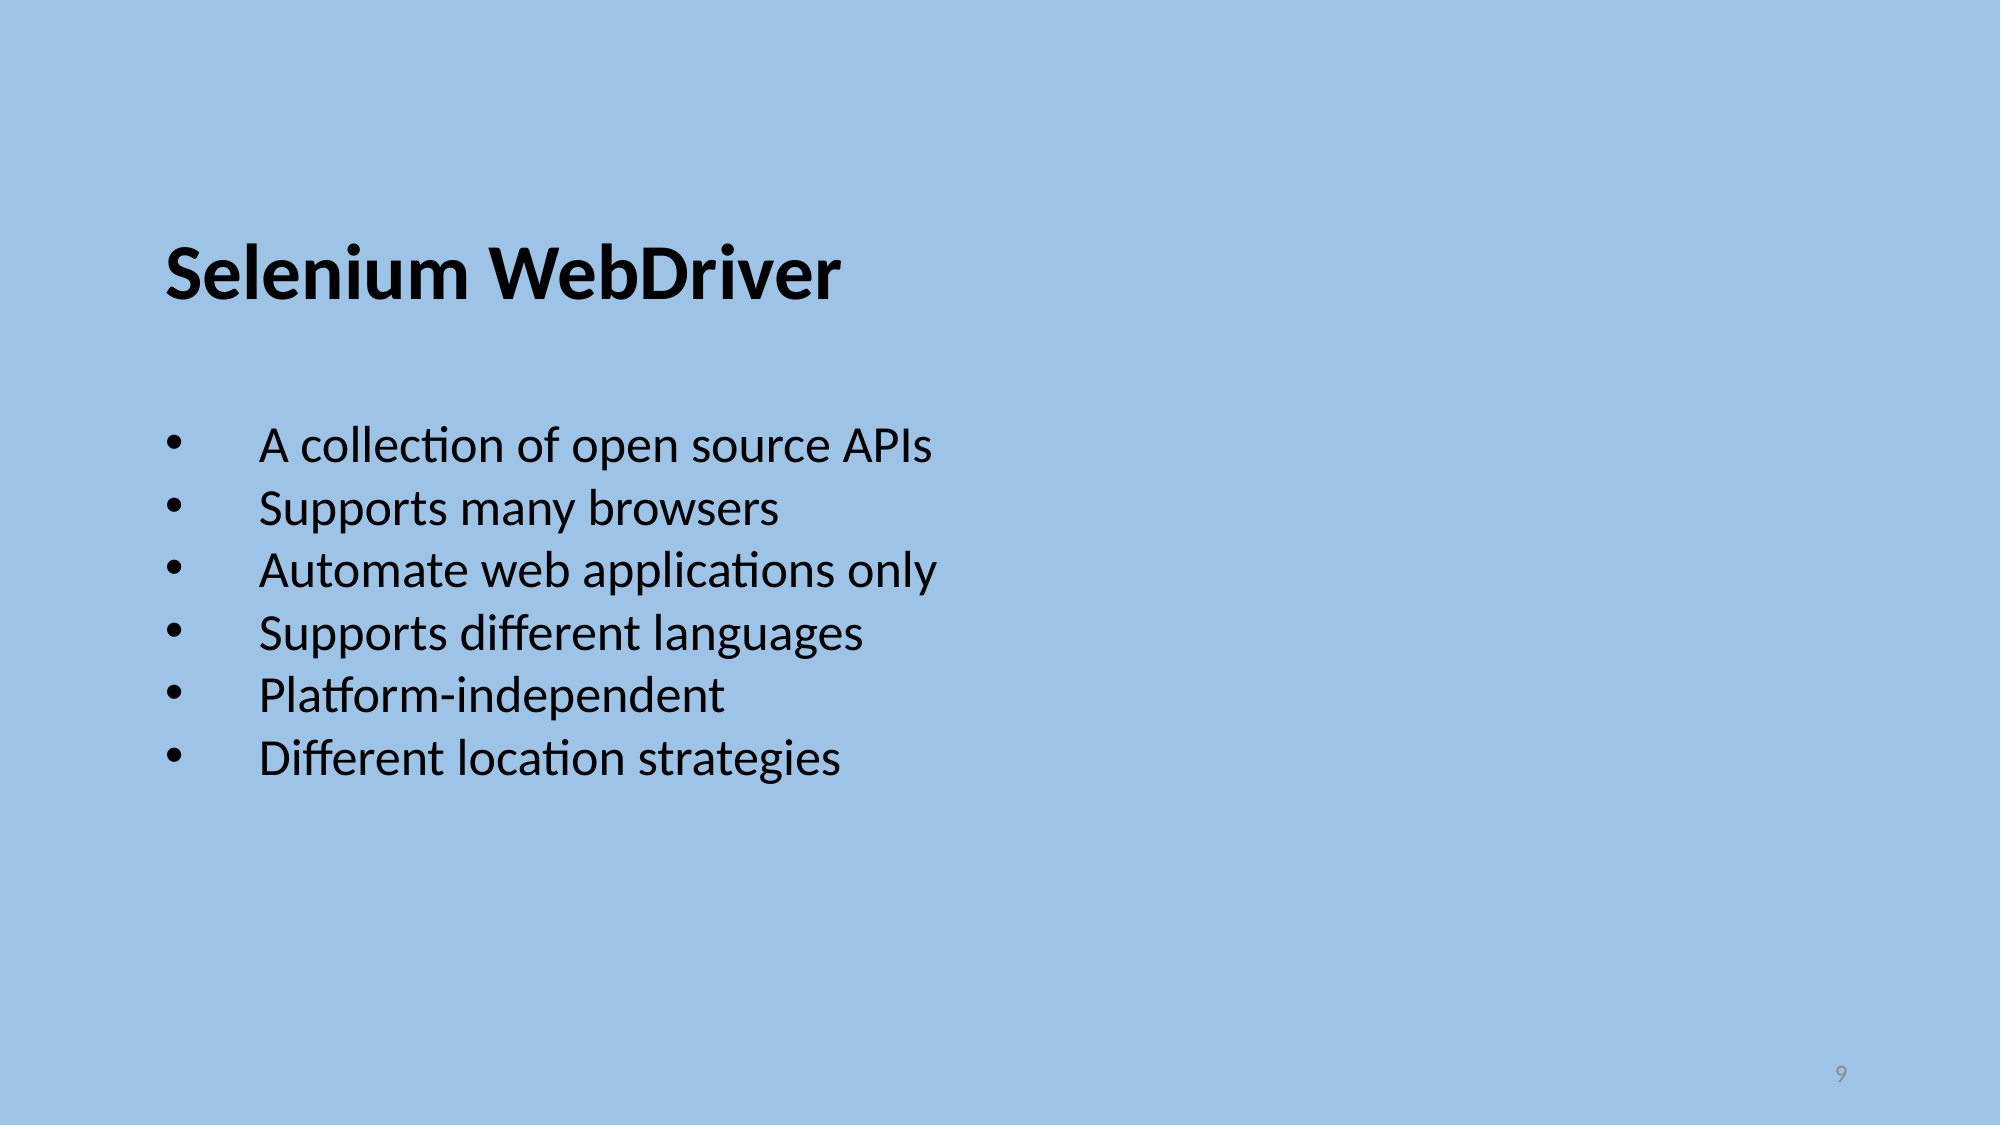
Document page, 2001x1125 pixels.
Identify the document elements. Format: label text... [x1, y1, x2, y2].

text_box Selenium WebDriver A collection of open source APIs Supports many browsers Automate web applications only Supports different languages Platform-independent Different location strategies [0, 213, 2000, 856]
slide_number 9 [1412, 1042, 1863, 1103]
